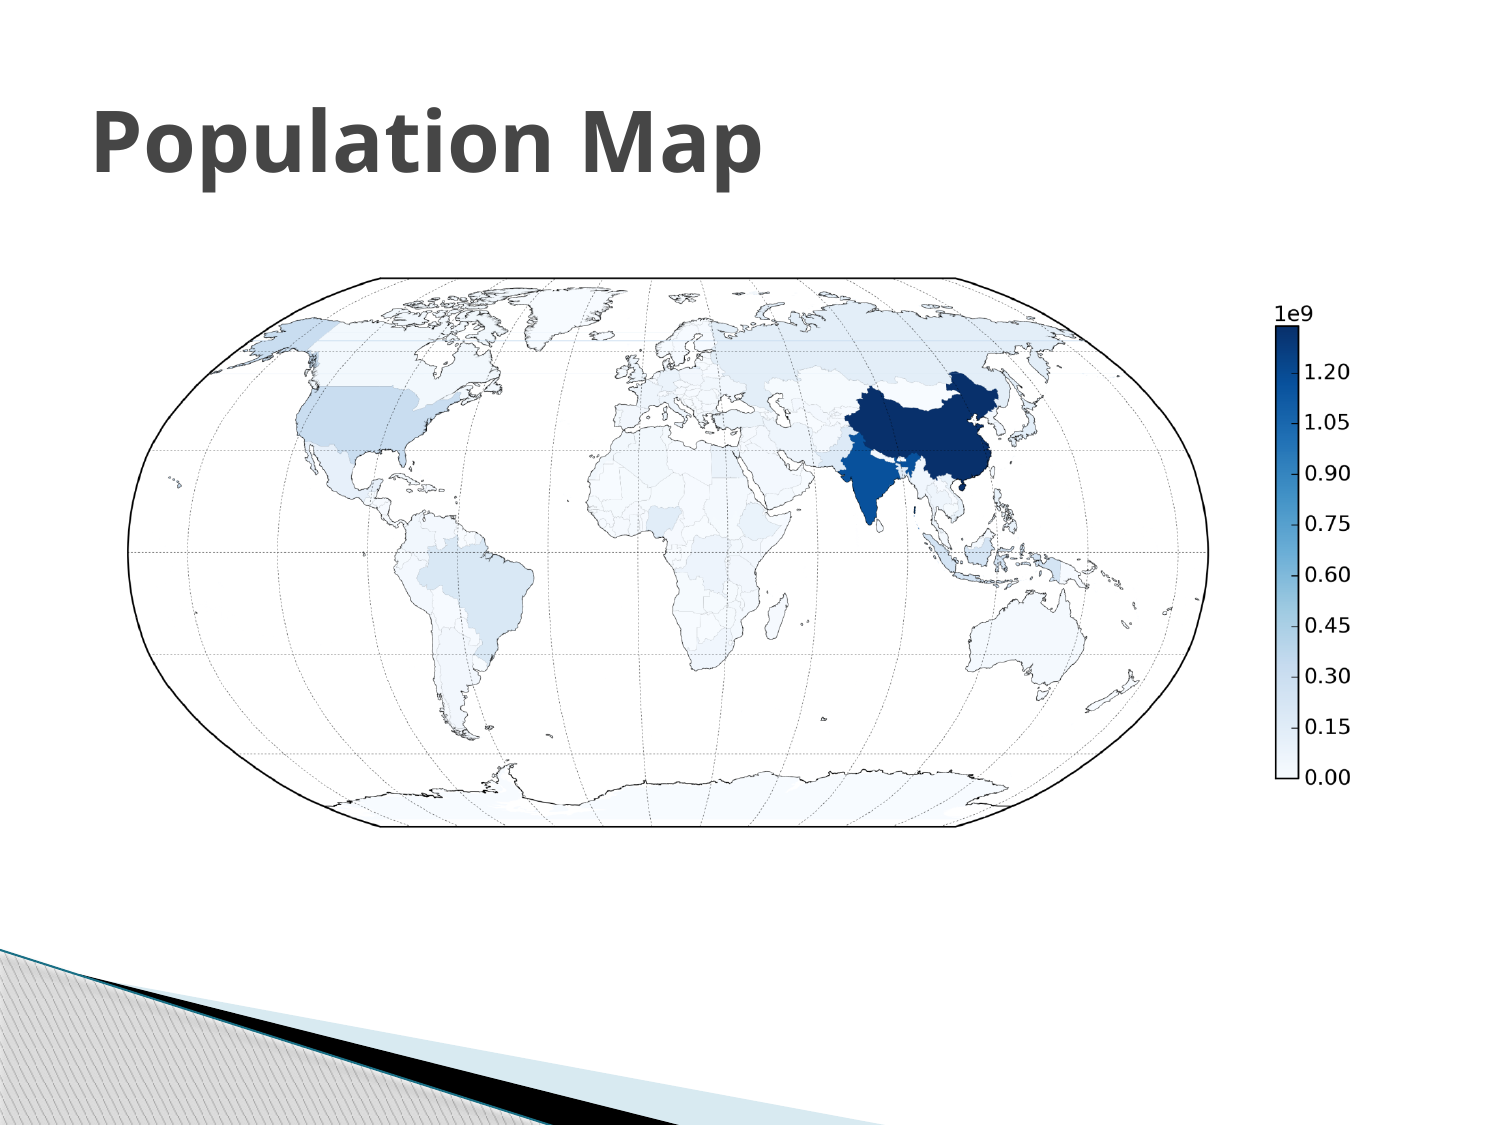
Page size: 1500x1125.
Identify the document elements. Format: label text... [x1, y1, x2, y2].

title Population Map [75, 45, 1425, 233]
picture [114, 249, 1401, 856]
